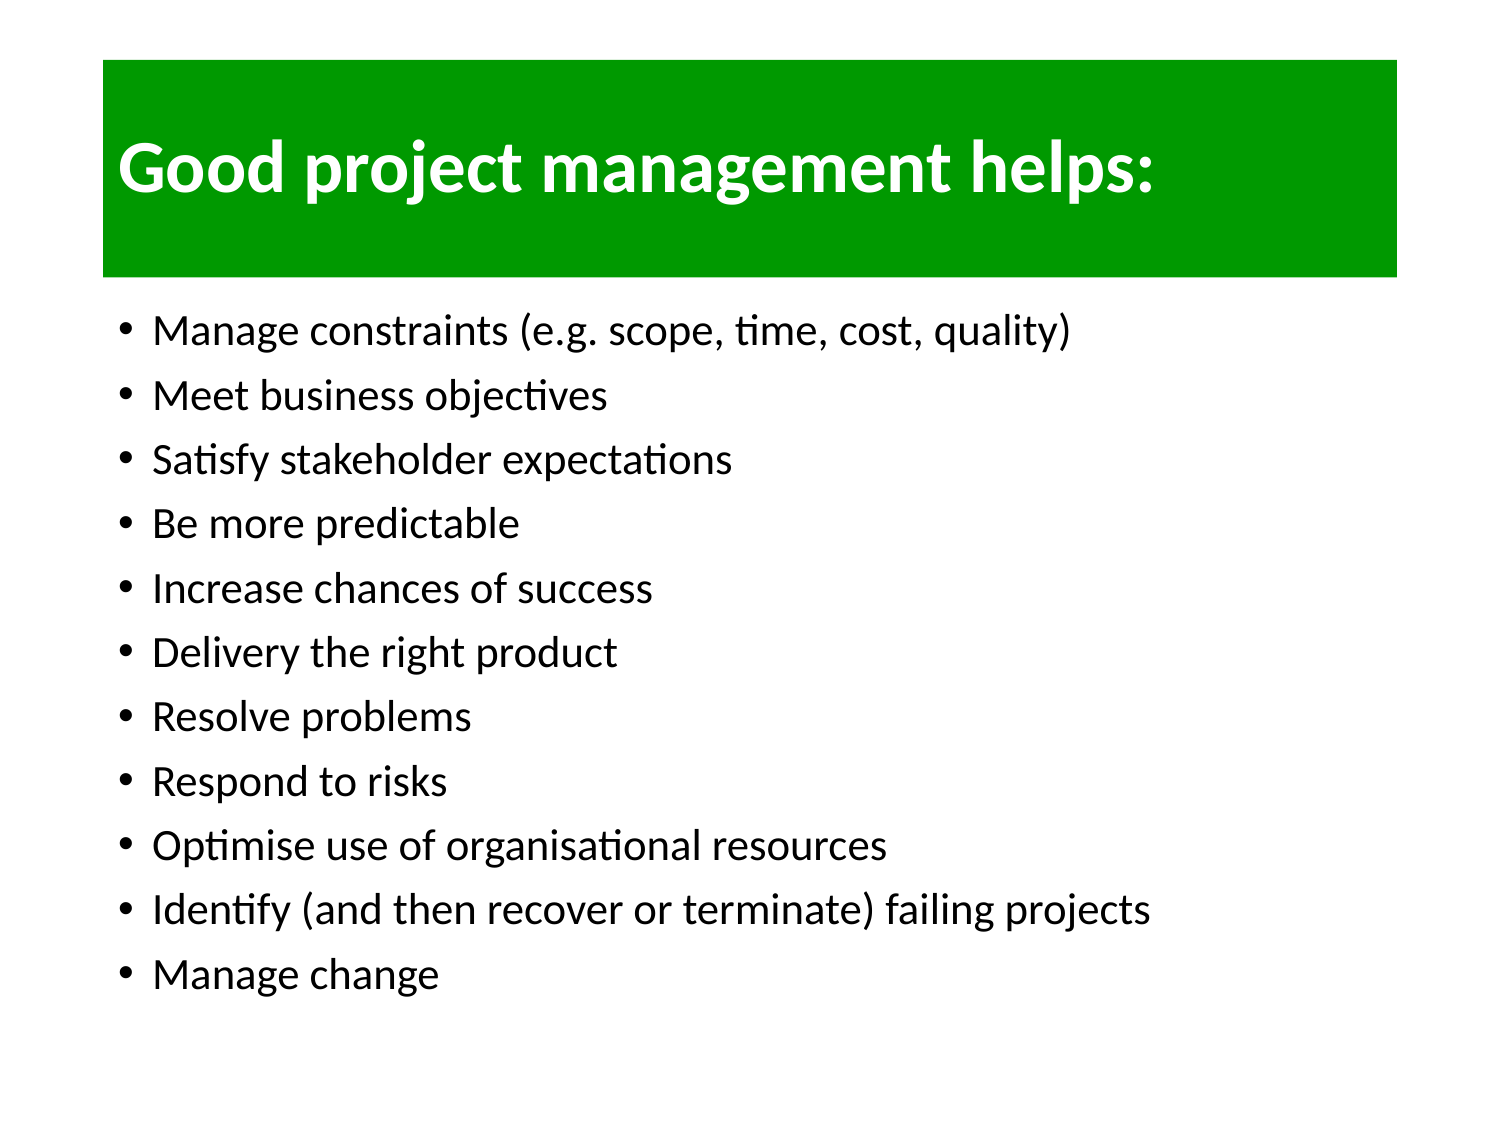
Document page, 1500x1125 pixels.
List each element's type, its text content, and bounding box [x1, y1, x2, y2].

list Manage constraints (e.g. scope, time, cost, quality) Meet business objectives Satisfy stakeholder expectations Be more predictable Increase chances of success Delivery the right product Resolve problems Respond to risks Optimise use of organisational resources Identify (and then recover or terminate) failing projects Manage change [103, 299, 1397, 1014]
title Good project management helps: [103, 59, 1397, 278]
